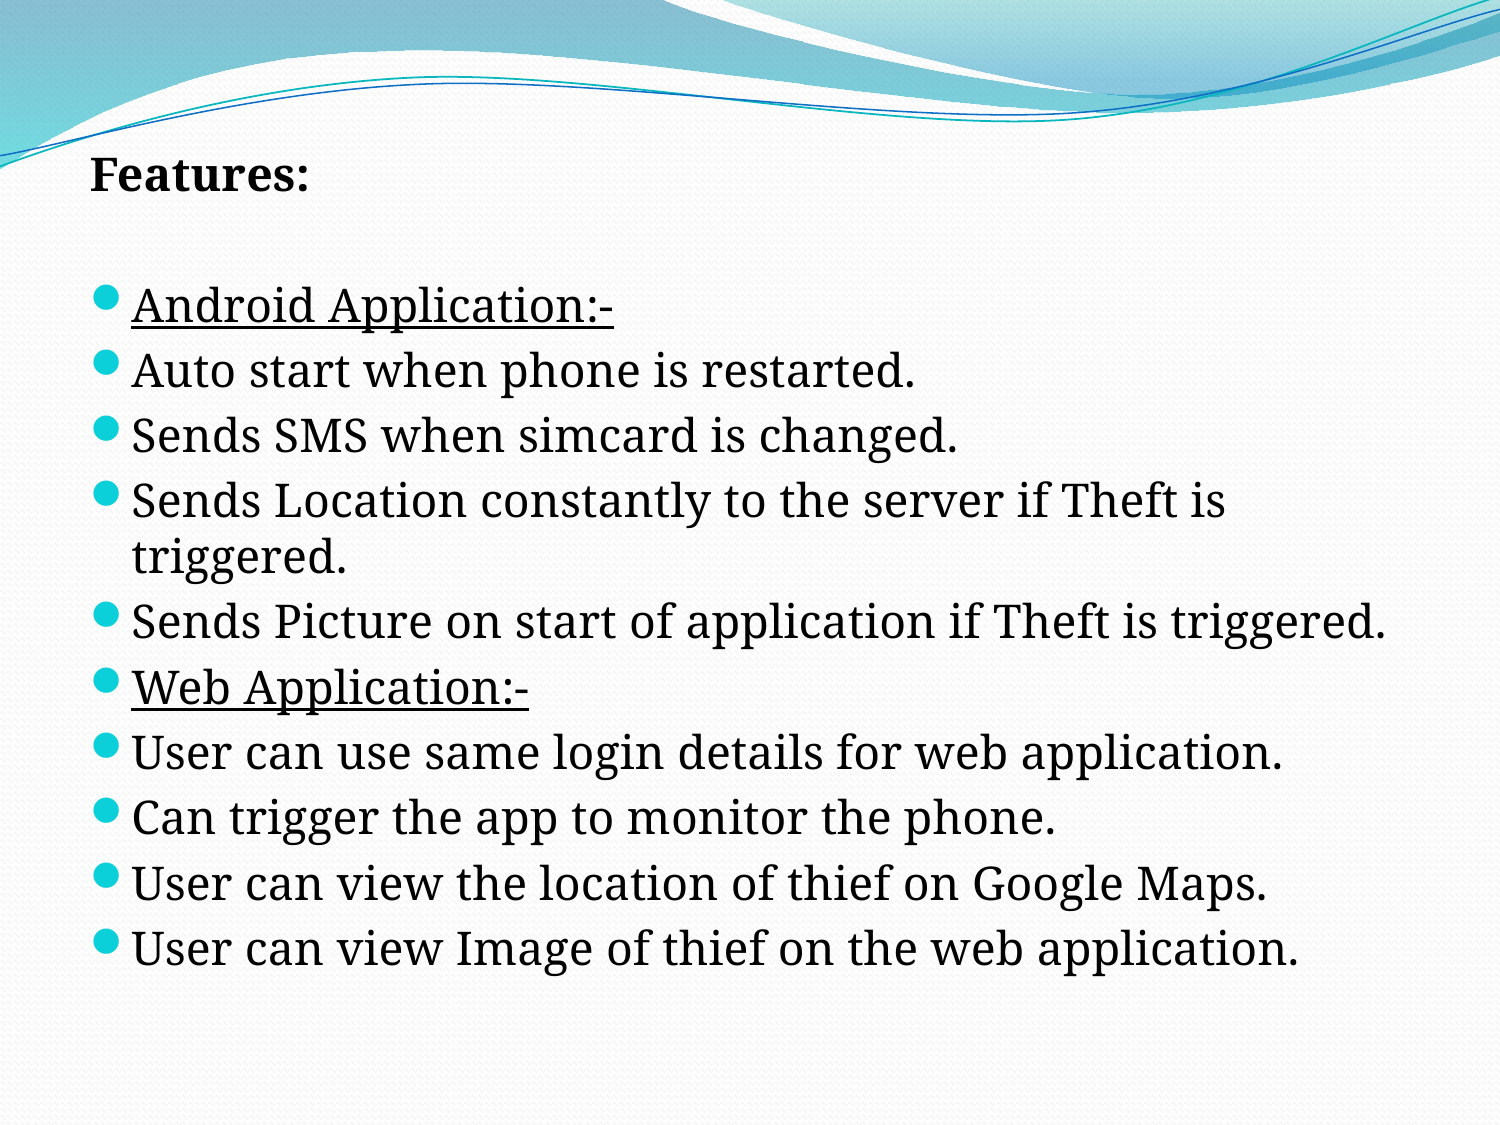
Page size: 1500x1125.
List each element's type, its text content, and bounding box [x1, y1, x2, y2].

list Features: Android Application:- Auto start when phone is restarted. Sends SMS when simcard is changed. Sends Location constantly to the server if Theft is triggered. Sends Picture on start of application if Theft is triggered. Web Application:- User can use same login details for web application. Can trigger the app to monitor the phone. User can view the location of thief on Google Maps. User can view Image of thief on the web application. [75, 137, 1425, 1005]
